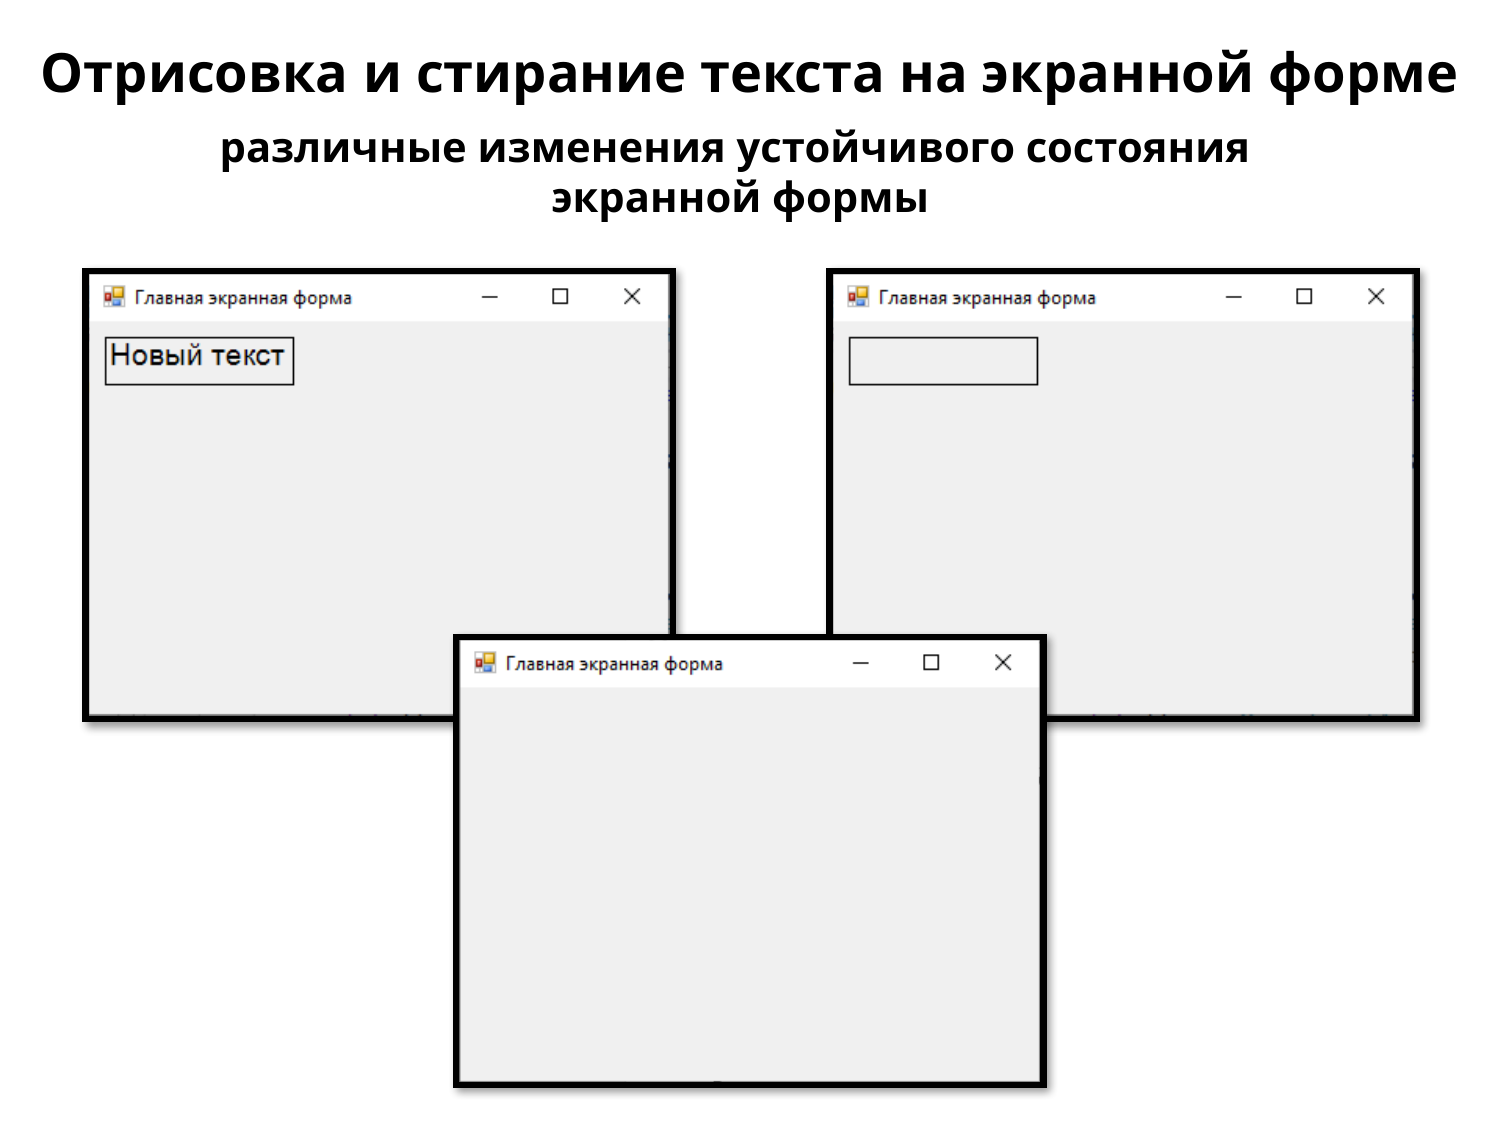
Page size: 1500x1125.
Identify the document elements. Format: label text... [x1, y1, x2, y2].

text_box различные изменения устойчивого состояния экранной формы [31, 113, 1450, 229]
picture [88, 273, 1415, 1083]
text_box Отрисовка и стирание текста на экранной форме [17, 30, 1483, 111]
